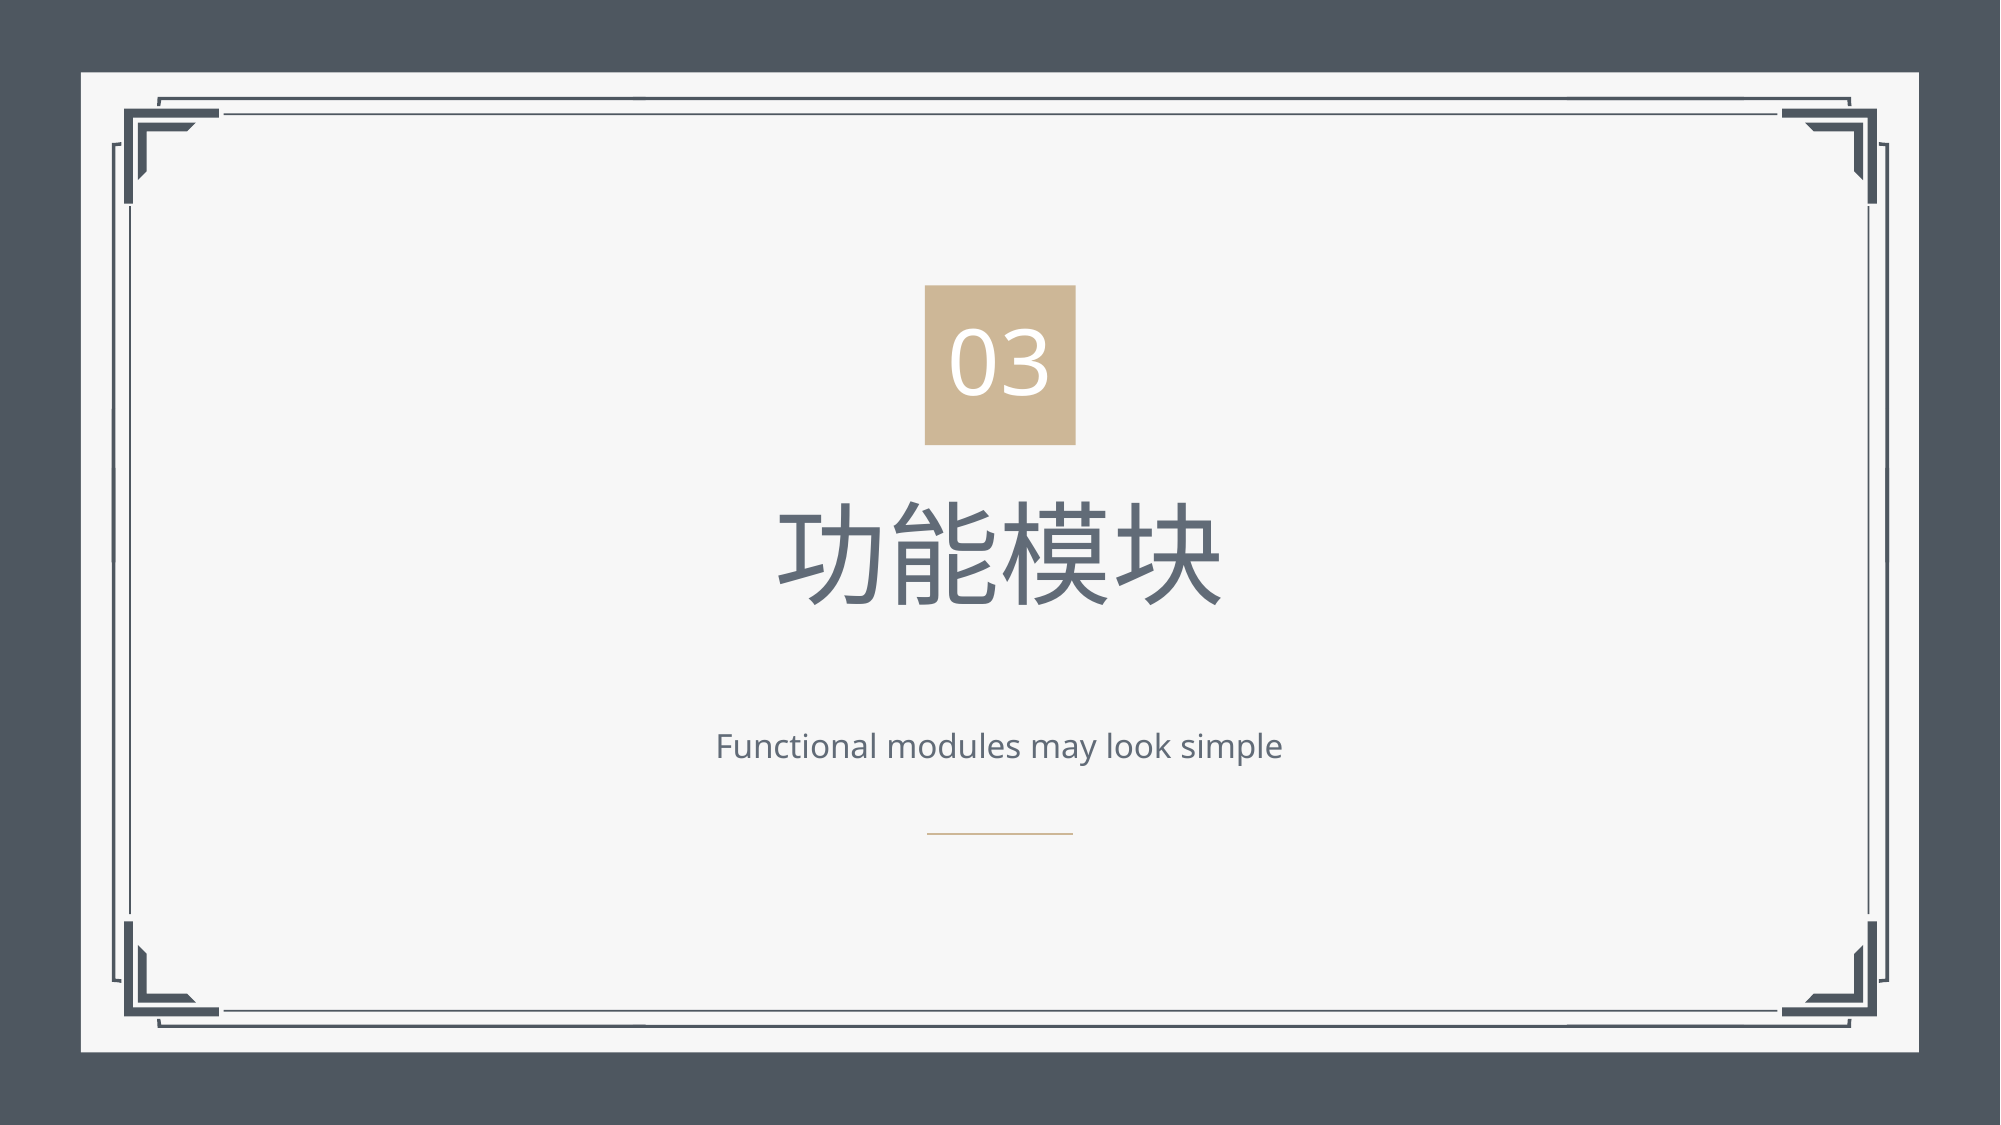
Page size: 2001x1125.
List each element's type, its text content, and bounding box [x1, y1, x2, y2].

text_box Functional modules may look simple [486, 680, 1513, 798]
text_box 功能模块 [760, 476, 1240, 627]
text_box 03 [924, 285, 1076, 446]
